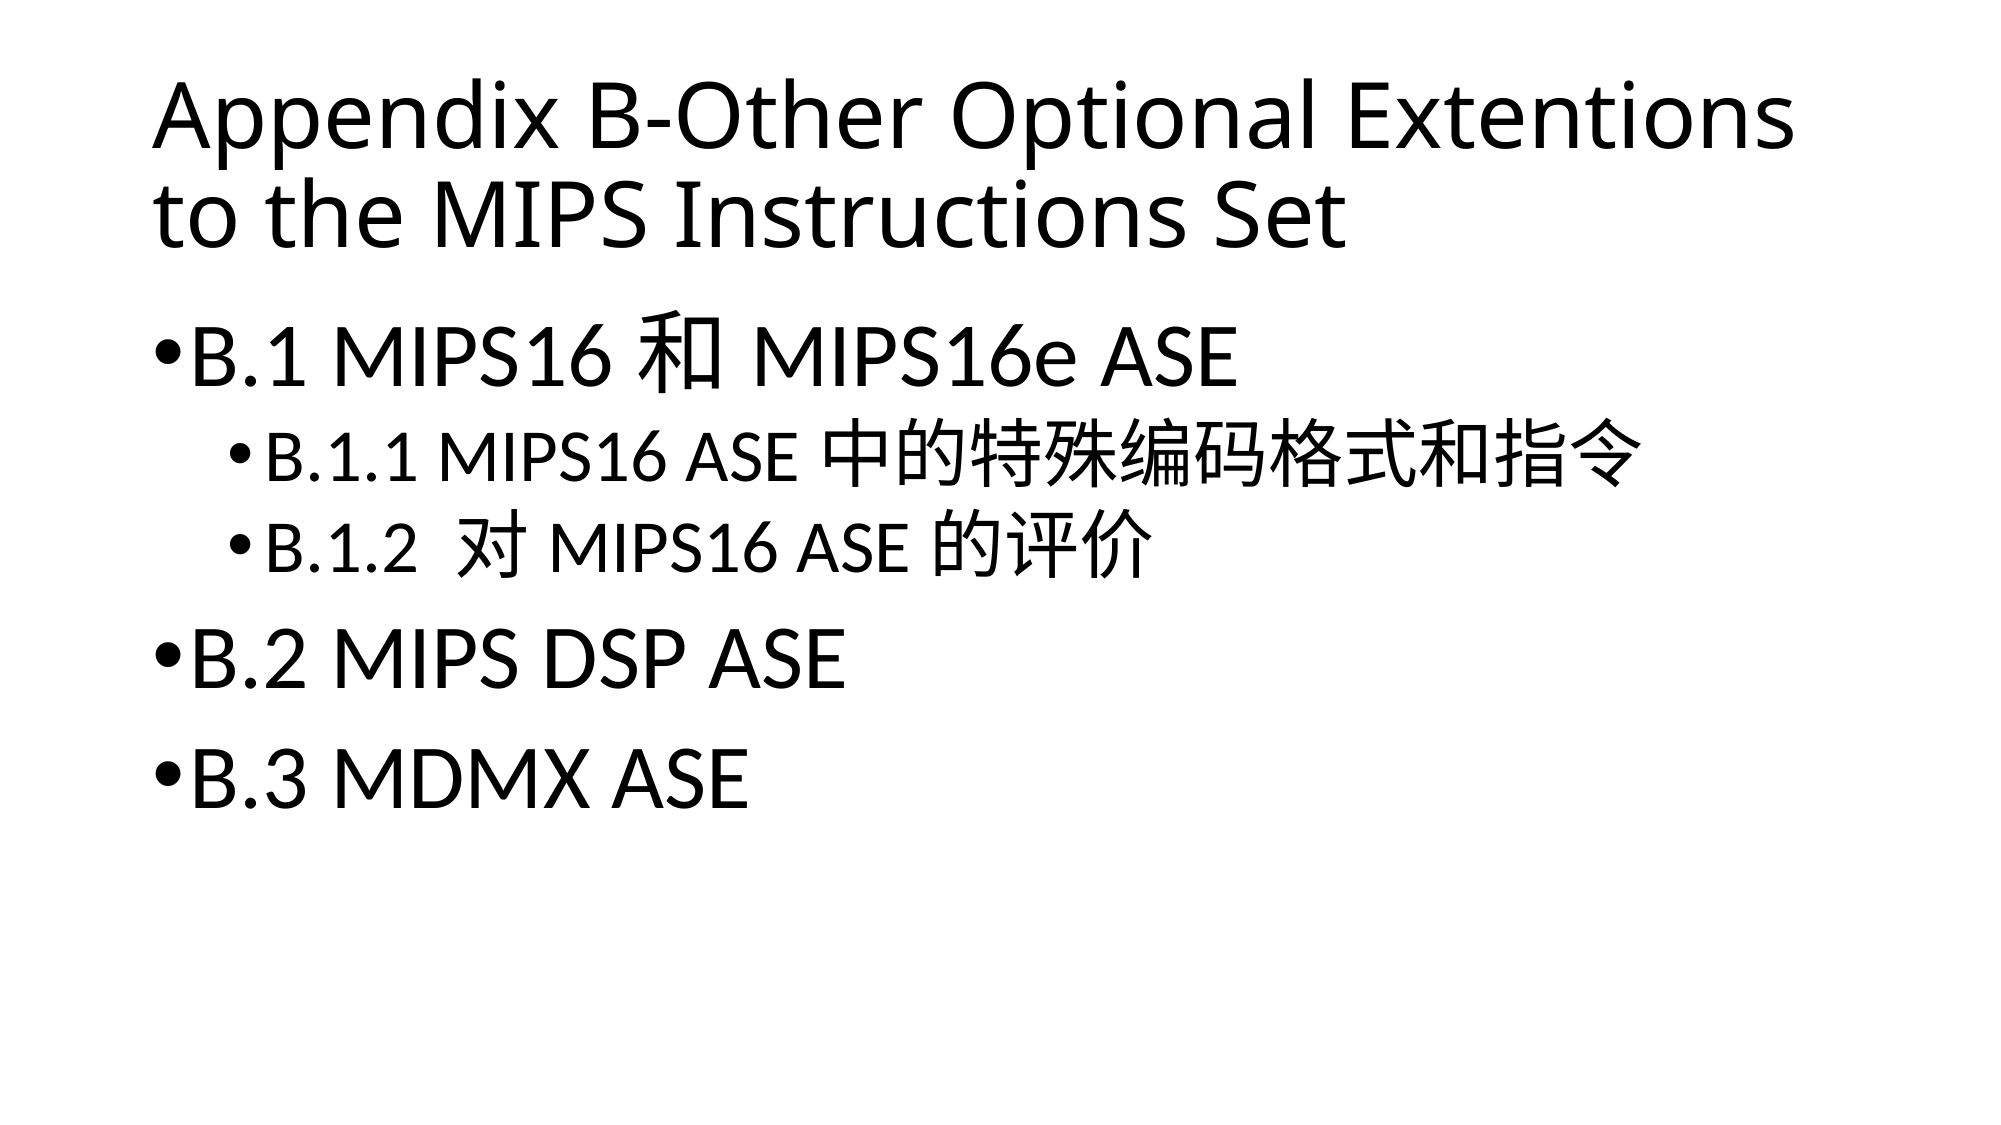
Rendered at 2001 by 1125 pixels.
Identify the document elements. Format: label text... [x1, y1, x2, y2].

list B.1 MIPS16和MIPS16e ASE B.1.1 MIPS16 ASE中的特殊编码格式和指令 B.1.2 对MIPS16 ASE的评价 B.2 MIPS DSP ASE B.3 MDMX ASE [137, 299, 1863, 1014]
title Appendix B-Other Optional Extentions to the MIPS Instructions Set [137, 59, 1863, 278]
